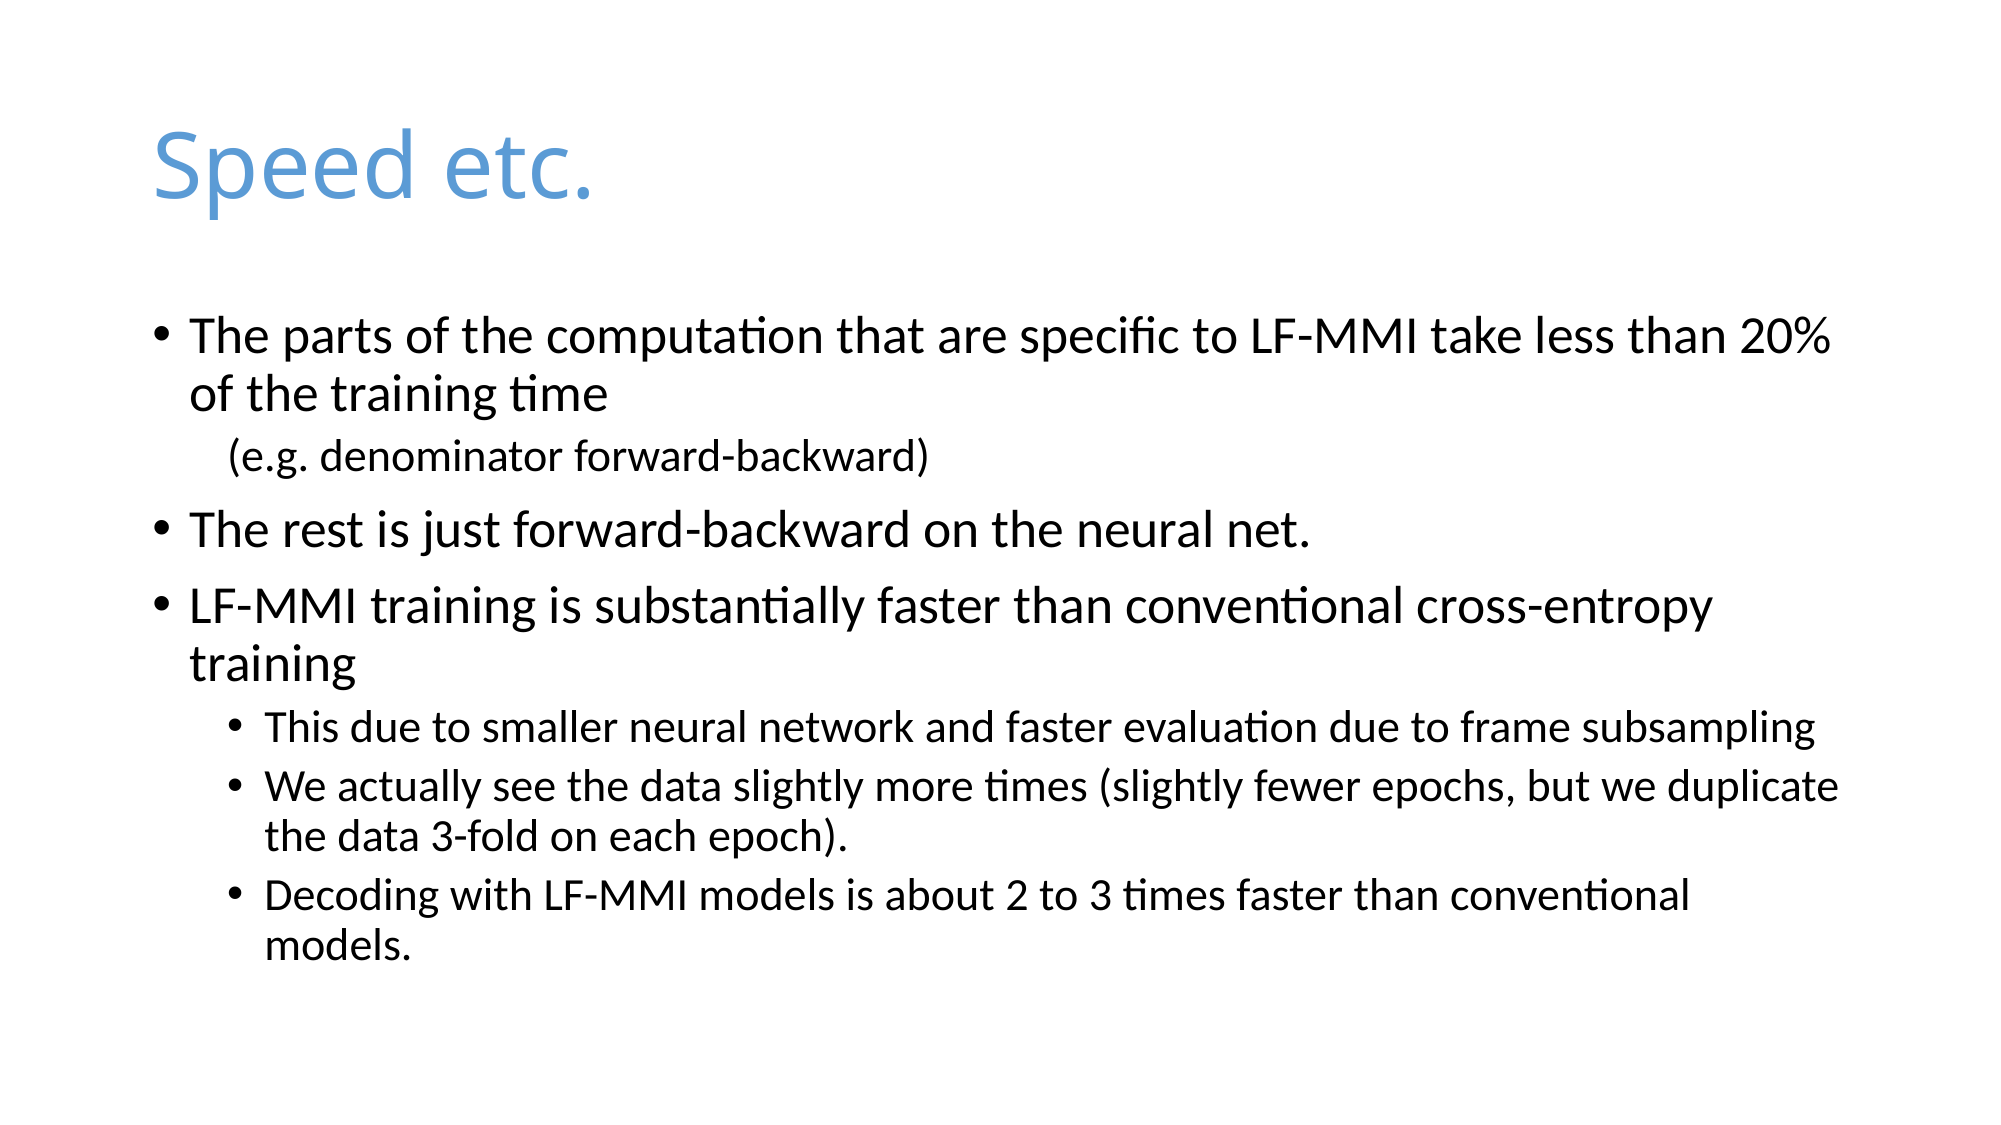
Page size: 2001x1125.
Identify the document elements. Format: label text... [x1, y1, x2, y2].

title Speed etc. [137, 59, 1863, 278]
list The parts of the computation that are specific to LF-MMI take less than 20% of the training time (e.g. denominator forward-backward) The rest is just forward-backward on the neural net. LF-MMI training is substantially faster than conventional cross-entropy training This due to smaller neural network and faster evaluation due to frame subsampling We actually see the data slightly more times (slightly fewer epochs, but we duplicate the data 3-fold on each epoch). Decoding with LF-MMI models is about 2 to 3 times faster than conventional models. [137, 299, 1863, 1014]
